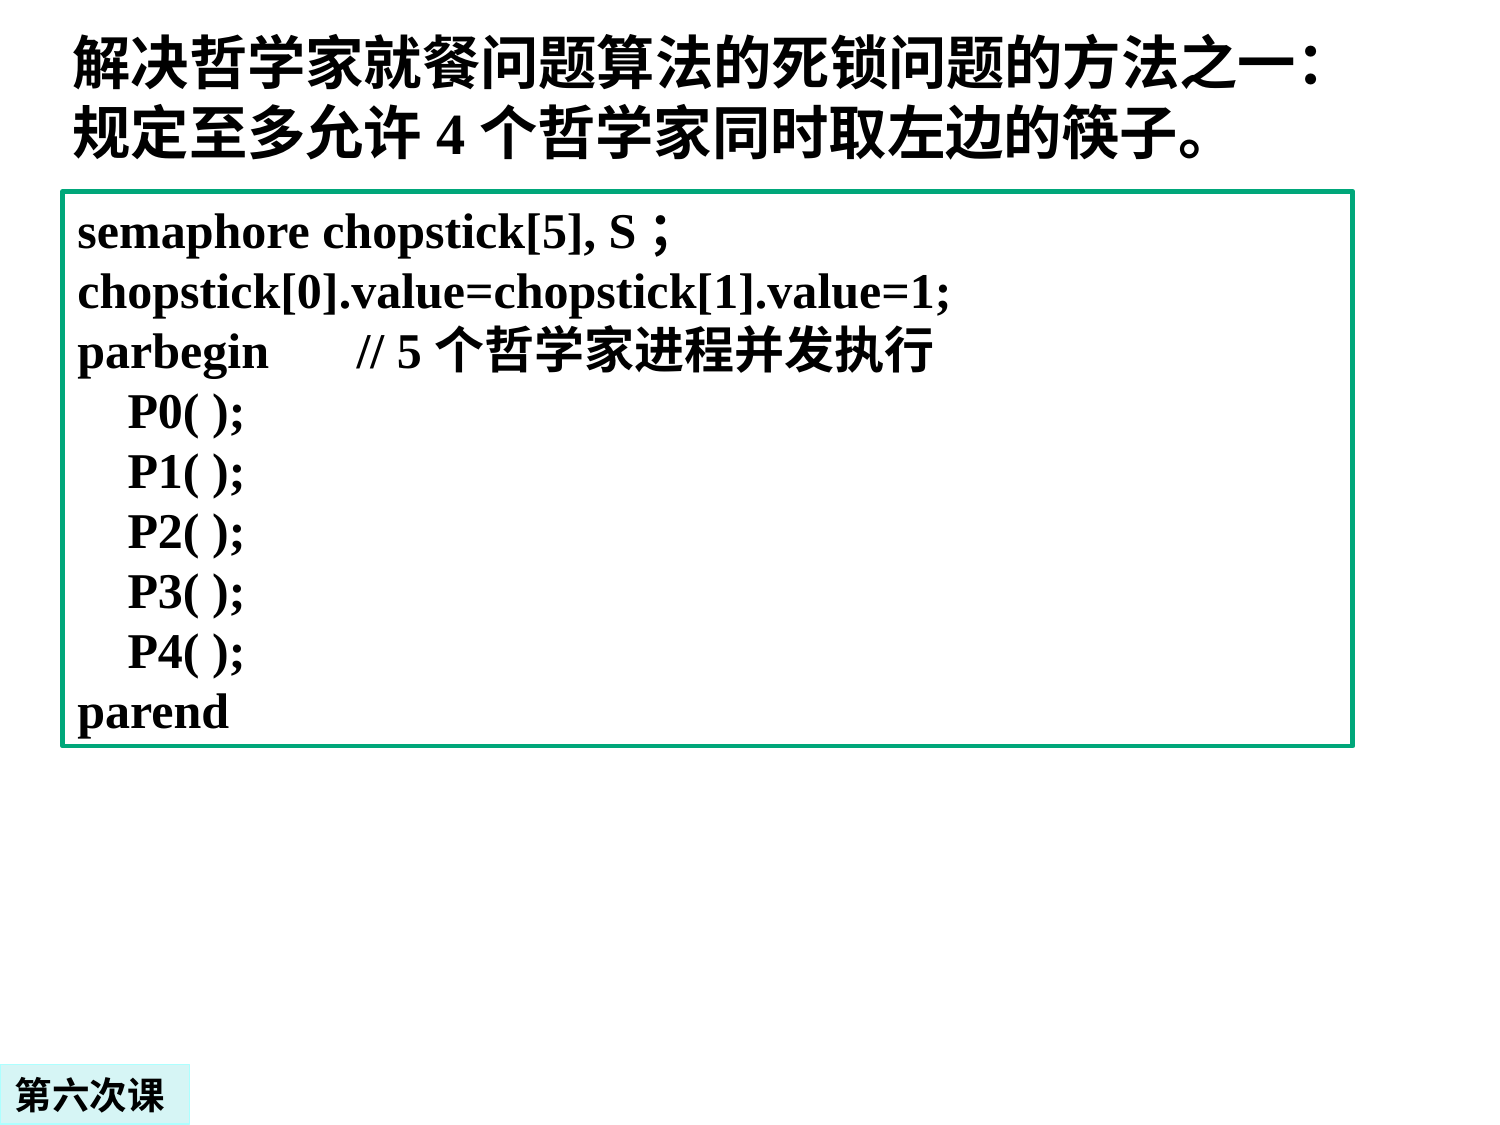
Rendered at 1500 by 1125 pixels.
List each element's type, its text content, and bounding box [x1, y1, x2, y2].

text_box semaphore chopstick[5], S； chopstick[0].value=chopstick[1].value=1; parbegin // 5个哲学家进程并发执行 P0( ); P1( ); P2( ); P3( ); P4( ); parend [62, 191, 1353, 747]
text_box 解决哲学家就餐问题算法的死锁问题的方法之一： 规定至多允许4个哲学家同时取左边的筷子。 [57, 18, 1322, 174]
text_box 第六次课 [0, 1064, 190, 1125]
